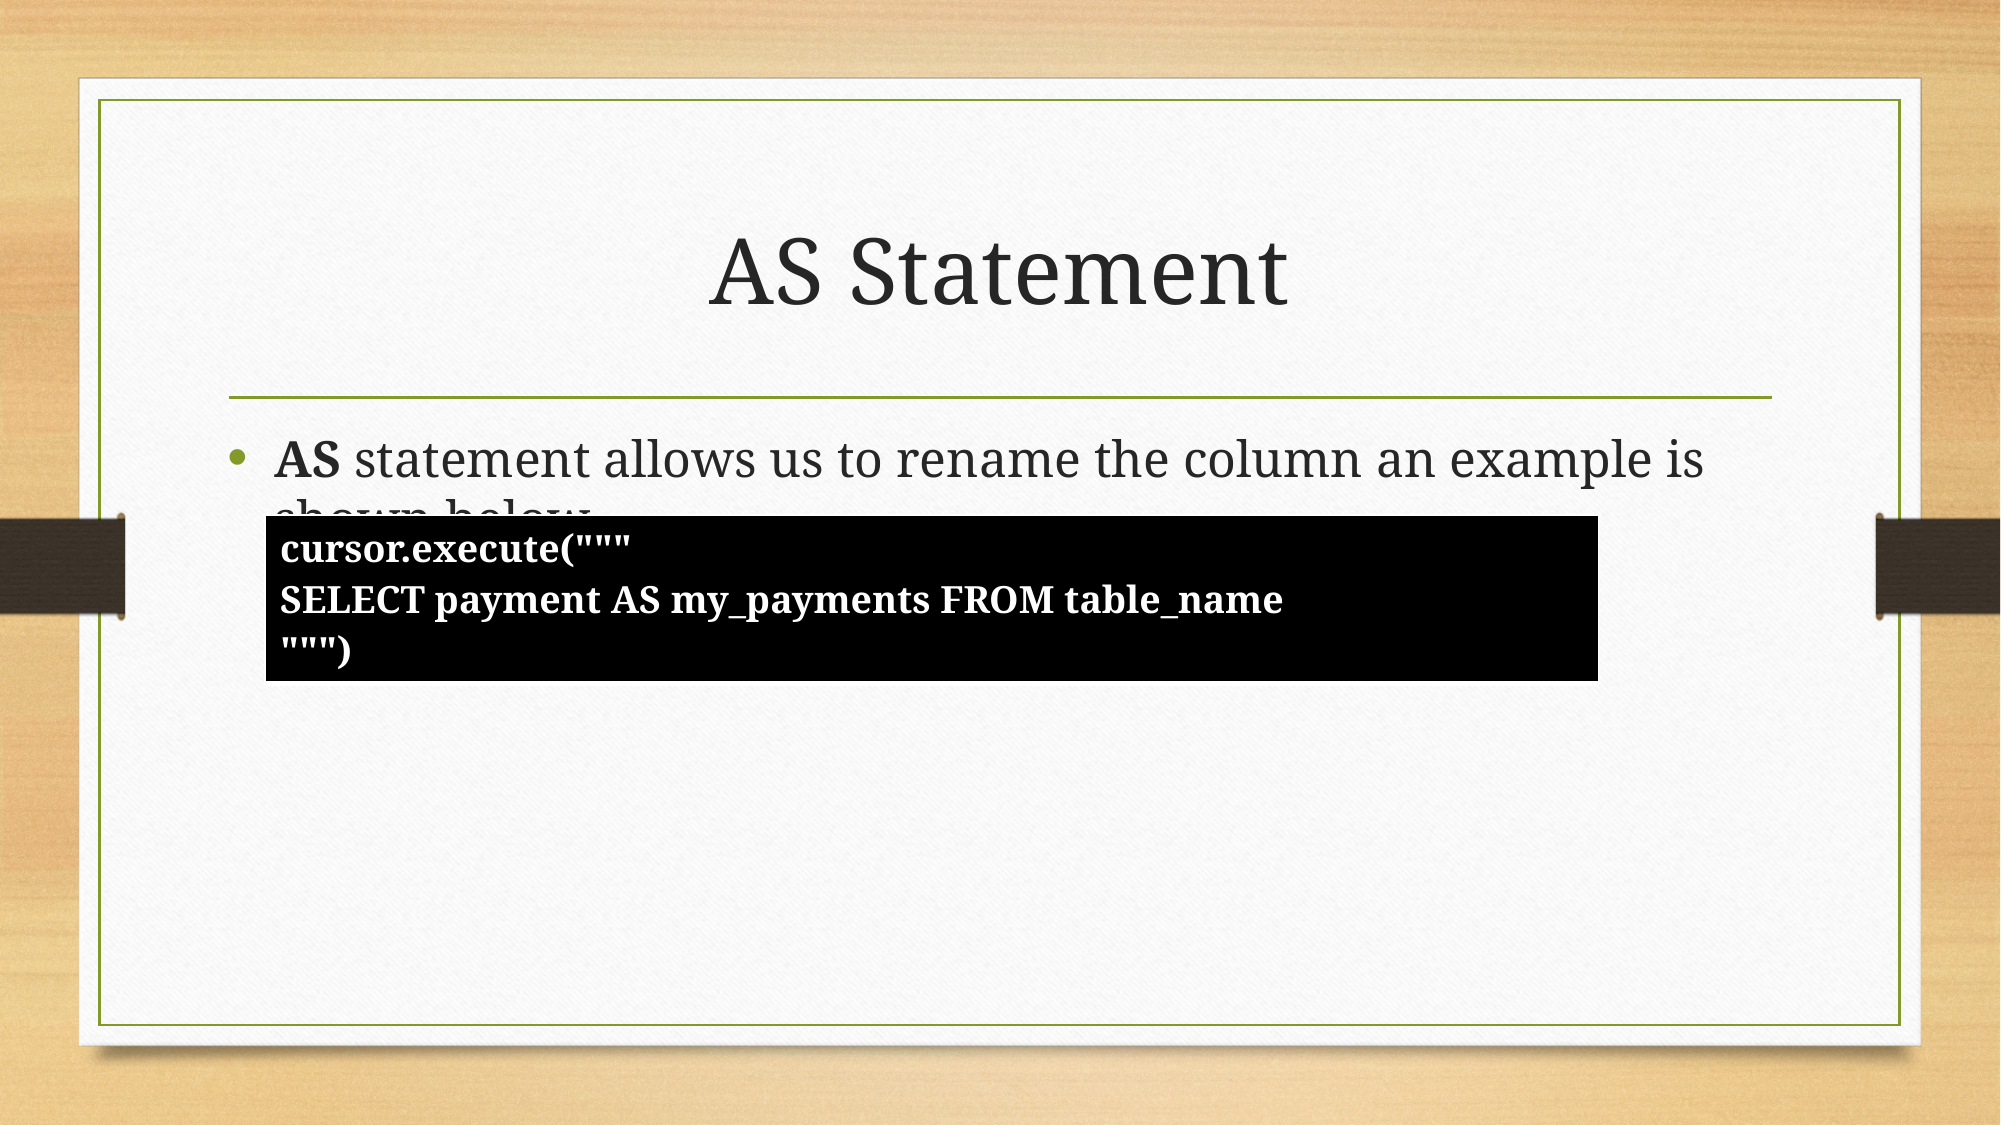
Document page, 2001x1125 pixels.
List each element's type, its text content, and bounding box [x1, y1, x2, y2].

table_header cursor.execute(""" SELECT payment AS my_payments FROM table_name """) [266, 516, 1598, 681]
picture [0, 0, 2001, 1125]
title AS Statement [212, 161, 1788, 375]
list AS statement allows us to rename the column an example is shown below [212, 419, 1788, 964]
